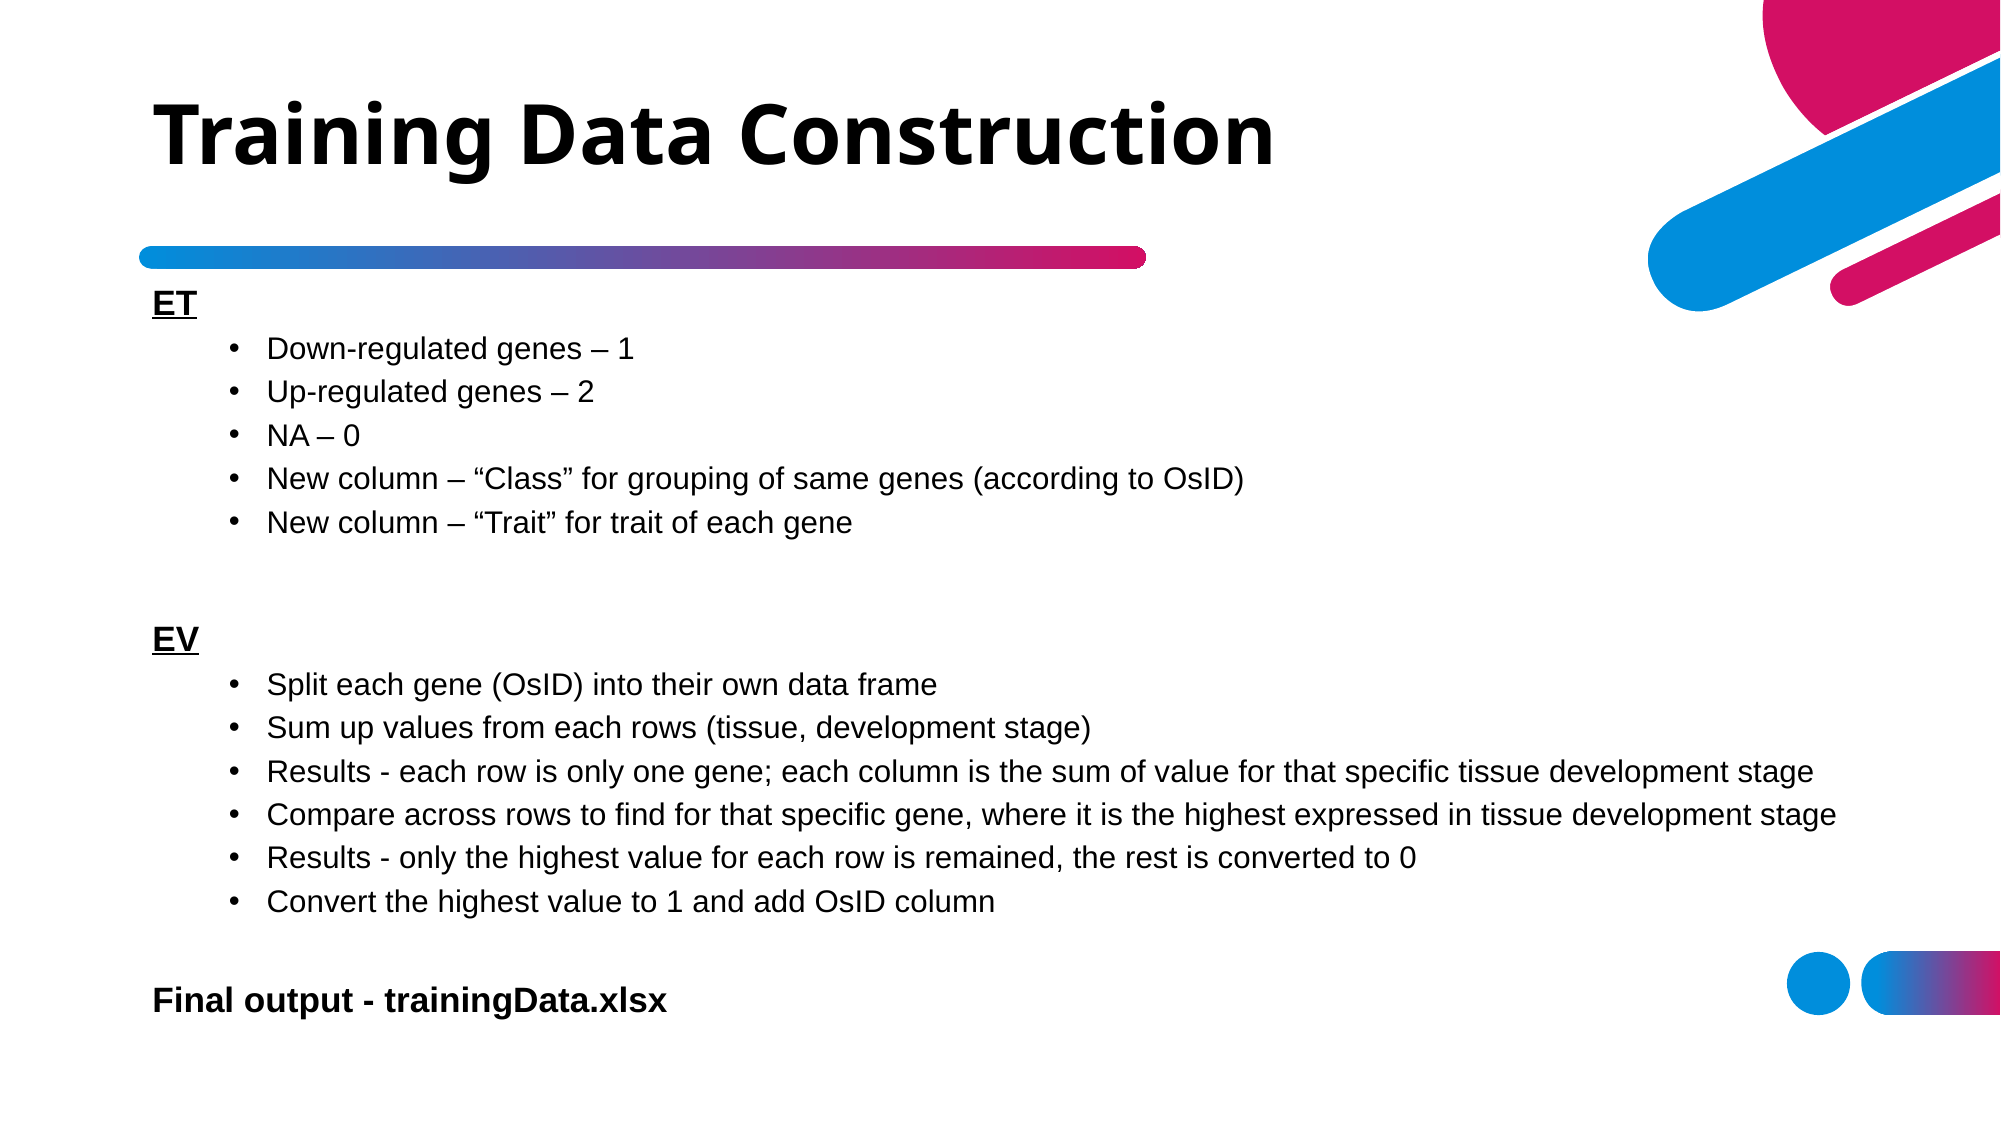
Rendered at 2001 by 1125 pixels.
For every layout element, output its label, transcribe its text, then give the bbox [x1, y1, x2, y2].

list ET Down-regulated genes – 1 Up-regulated genes – 2 NA – 0 New column – “Class” for grouping of same genes (according to OsID) New column – “Trait” for trait of each gene EV Split each gene (OsID) into their own data frame Sum up values from each rows (tissue, development stage) Results - each row is only one gene; each column is the sum of value for that specific tissue development stage Compare across rows to find for that specific gene, where it is the highest expressed in tissue development stage Results - only the highest value for each row is remained, the rest is converted to 0 Convert the highest value to 1 and add OsID column Final output - trainingData.xlsx [137, 277, 1863, 1043]
title Training Data Construction [137, 59, 1623, 215]
